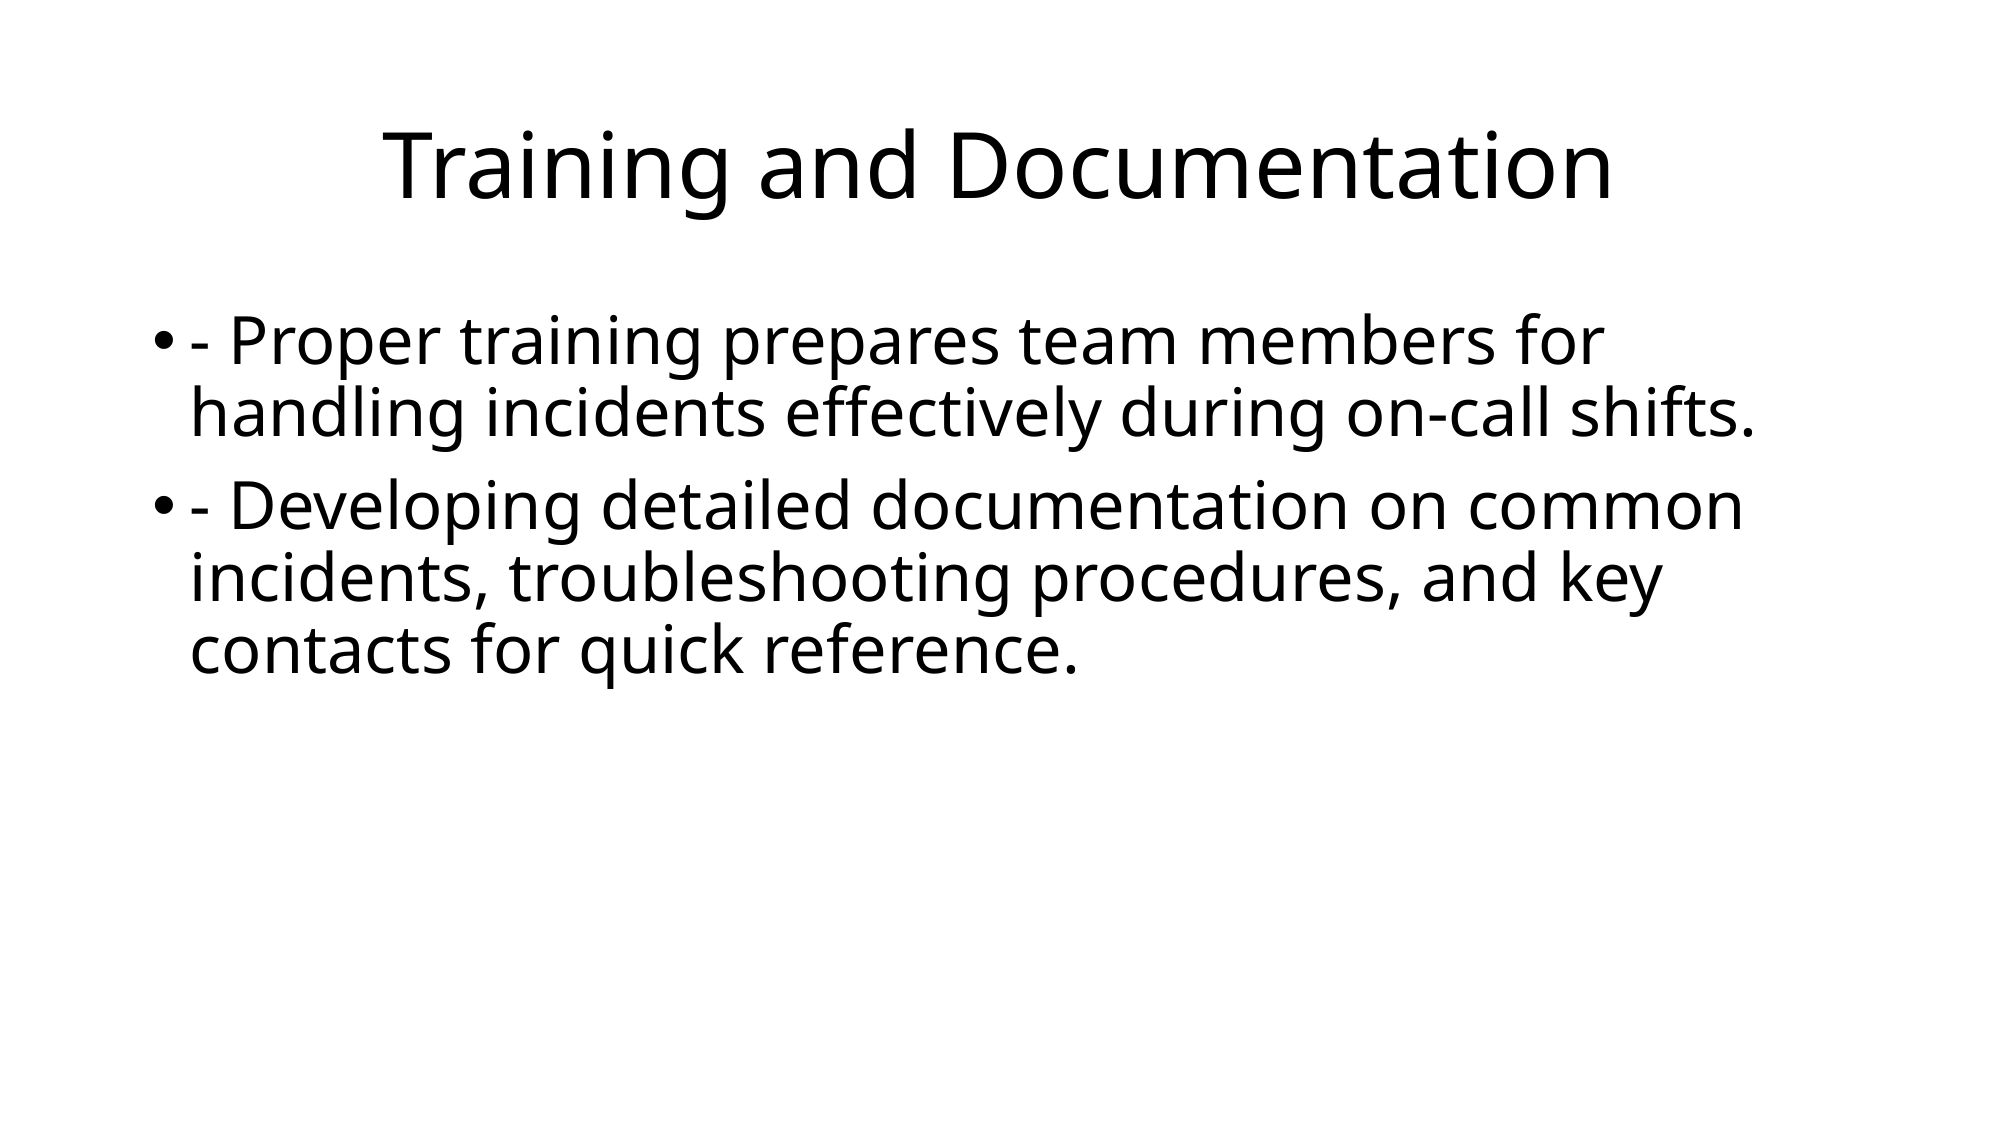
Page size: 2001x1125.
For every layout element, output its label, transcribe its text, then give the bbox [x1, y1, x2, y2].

list - Proper training prepares team members for handling incidents effectively during on-call shifts. - Developing detailed documentation on common incidents, troubleshooting procedures, and key contacts for quick reference. [137, 299, 1863, 1014]
title Training and Documentation [137, 59, 1863, 278]
